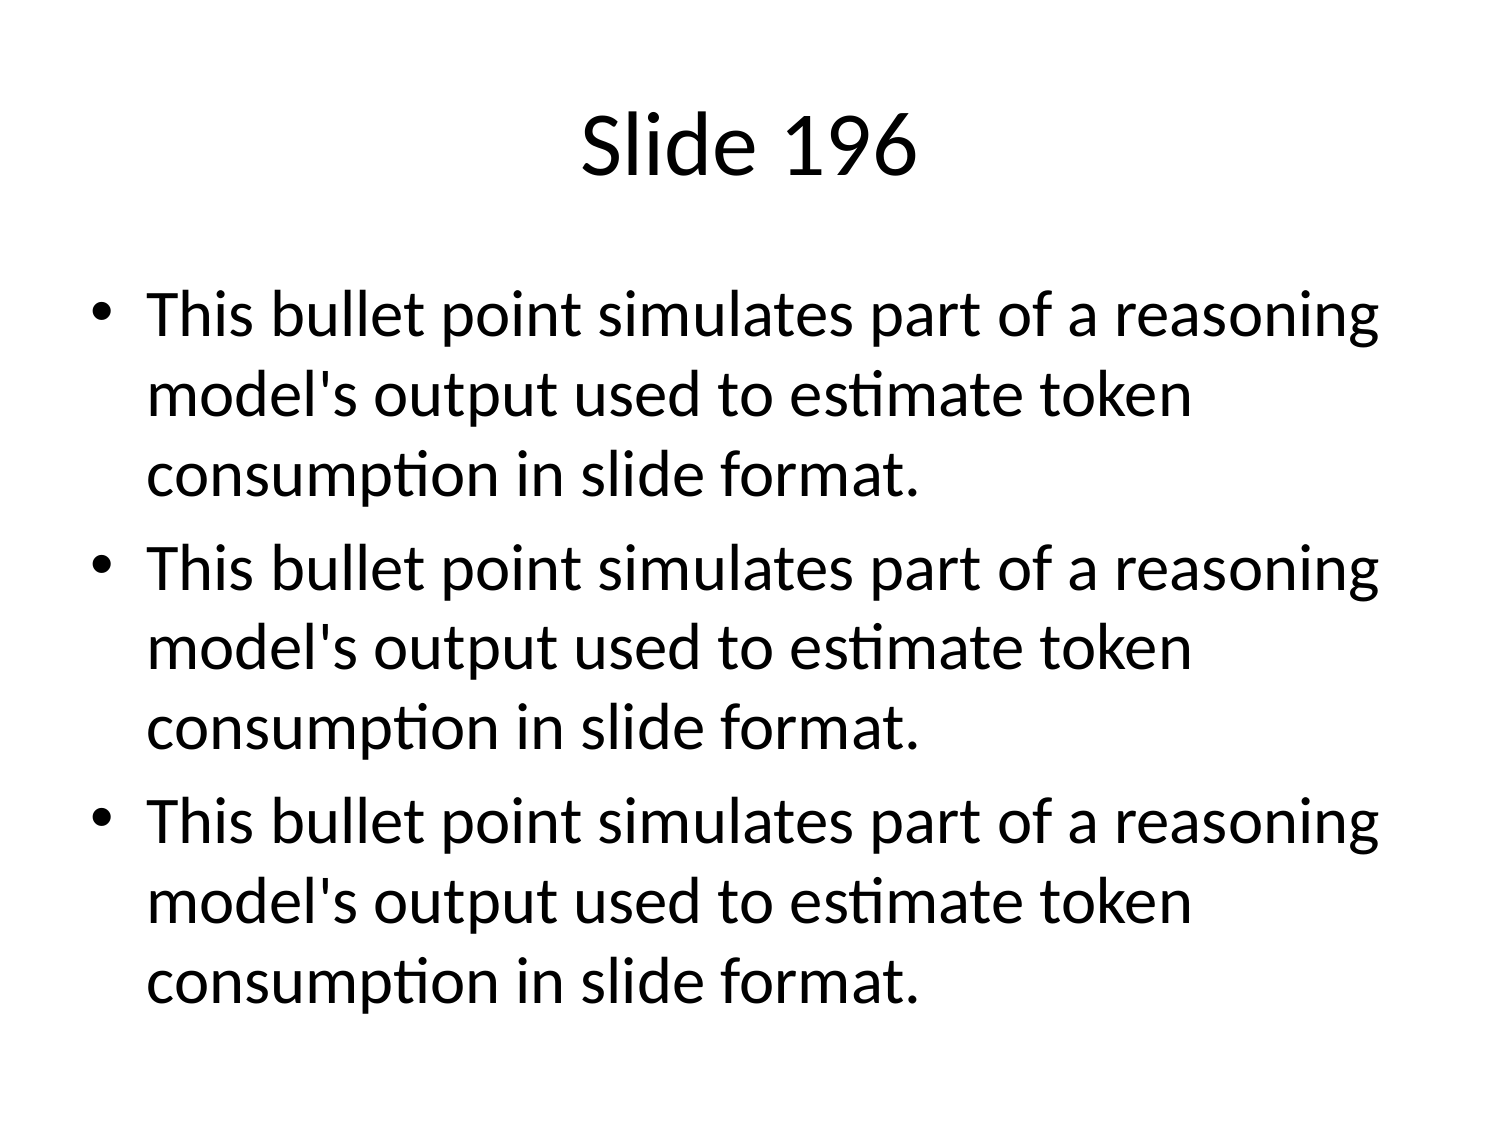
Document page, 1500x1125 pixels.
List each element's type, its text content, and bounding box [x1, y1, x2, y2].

list This bullet point simulates part of a reasoning model's output used to estimate token consumption in slide format. This bullet point simulates part of a reasoning model's output used to estimate token consumption in slide format. This bullet point simulates part of a reasoning model's output used to estimate token consumption in slide format. [75, 262, 1425, 1005]
title Slide 196 [75, 45, 1425, 233]
